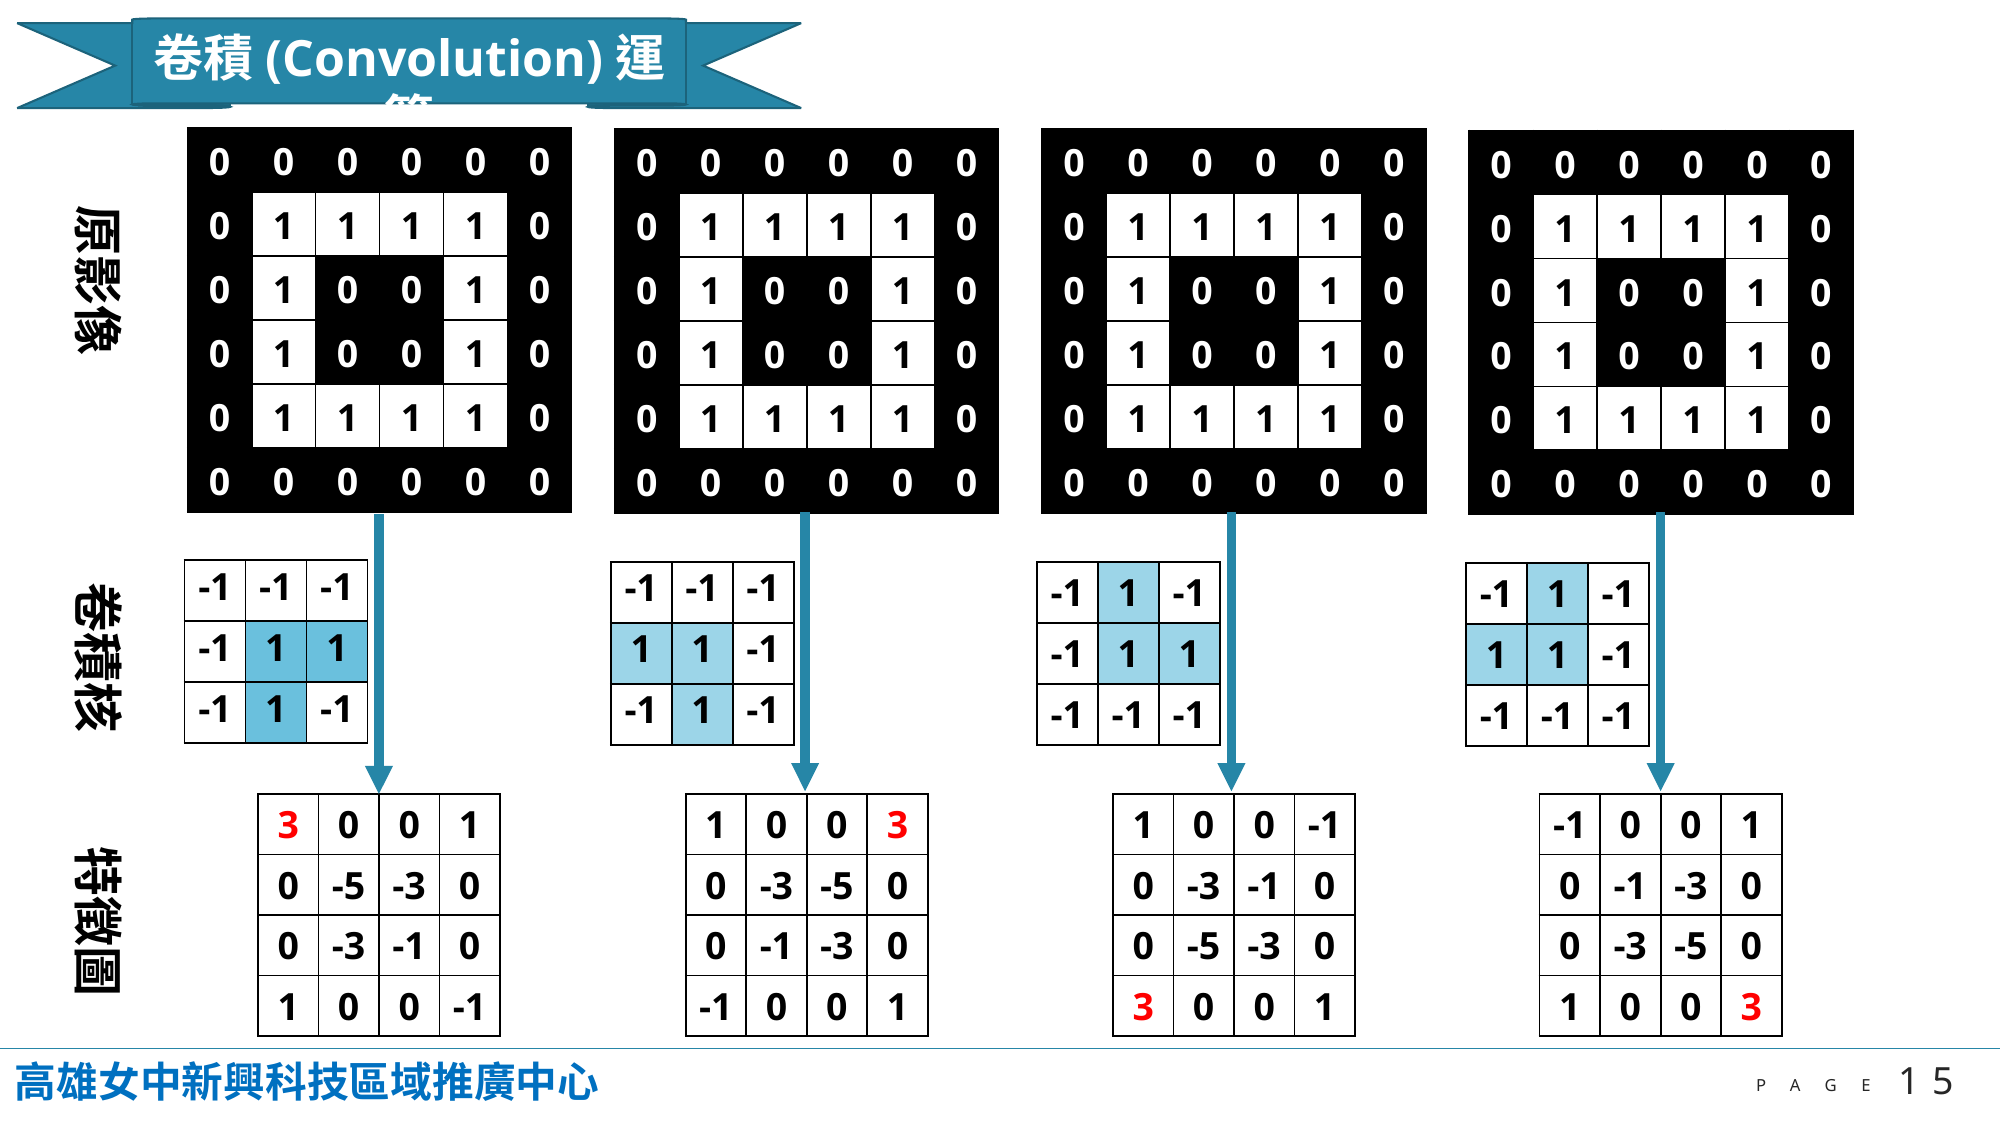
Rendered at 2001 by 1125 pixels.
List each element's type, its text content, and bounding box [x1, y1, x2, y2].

table_cell 1 [380, 193, 443, 255]
table_cell 0 [189, 257, 251, 319]
table_cell -3 [380, 855, 439, 914]
table_cell 0 [616, 450, 678, 512]
table_cell 0 [1363, 322, 1425, 384]
table_cell 0 [744, 258, 806, 320]
table_cell 1 [1099, 624, 1158, 683]
table_header 0 [380, 129, 443, 191]
table_header 0 [1235, 130, 1297, 192]
table_header 0 [1299, 130, 1361, 192]
table_cell 0 [935, 322, 998, 384]
table_cell 0 [1601, 976, 1660, 1035]
table_header 0 [1534, 131, 1596, 194]
table_header 1 [687, 795, 745, 854]
table_header -1 [246, 561, 306, 620]
table_cell 0 [1295, 855, 1354, 914]
table_cell 1 [246, 622, 306, 681]
table_cell 1 [1107, 386, 1169, 448]
text_box 卷積核 [45, 568, 137, 735]
table_cell 1 [1299, 194, 1361, 256]
table_cell 0 [508, 321, 571, 383]
table_cell -1 [1038, 685, 1097, 744]
table_cell 1 [316, 193, 379, 255]
table_cell 1 [246, 683, 306, 742]
table_cell 1 [1534, 259, 1596, 322]
table_cell 0 [440, 855, 499, 914]
table_cell 0 [687, 855, 745, 914]
table_cell 0 [616, 258, 678, 320]
table_cell 1 [1528, 625, 1587, 684]
table_cell 1 [316, 385, 379, 447]
table_cell 0 [253, 449, 315, 511]
table_header 0 [1662, 131, 1724, 194]
table_header 0 [1598, 131, 1660, 194]
table_cell -1 [1528, 686, 1587, 745]
table_cell 0 [1598, 451, 1660, 513]
table_header 0 [1662, 795, 1720, 854]
table_header 0 [444, 129, 507, 191]
table_cell -3 [1174, 855, 1233, 914]
table_cell 1 [1534, 387, 1596, 449]
table_cell 1 [612, 624, 671, 683]
table_cell -1 [1467, 686, 1526, 745]
table_cell -1 [380, 916, 439, 975]
table_header 1 [1528, 564, 1587, 623]
table_cell 1 [1540, 976, 1599, 1035]
table_cell -3 [808, 916, 866, 975]
table_cell 0 [1114, 916, 1173, 975]
table_header 0 [935, 130, 998, 192]
table_cell 0 [259, 855, 318, 914]
table_cell 1 [380, 385, 443, 447]
table_cell -1 [1038, 624, 1097, 683]
table_cell 0 [259, 916, 318, 975]
table_cell 1 [1107, 194, 1169, 256]
table_cell -3 [1601, 916, 1660, 975]
table_header 1 [440, 795, 499, 854]
table_cell 1 [1171, 194, 1233, 256]
table_header 1 [1114, 795, 1173, 854]
table_cell 1 [1662, 387, 1724, 449]
table_cell -1 [440, 976, 499, 1035]
table_cell 0 [808, 322, 870, 384]
table_cell 1 [673, 685, 732, 744]
table_cell 0 [744, 322, 806, 384]
table_cell 1 [1534, 323, 1596, 386]
table_cell 0 [868, 855, 927, 914]
table_cell 1 [444, 193, 507, 255]
table_header 1 [1722, 795, 1781, 854]
table_cell 1 [253, 385, 315, 447]
table_cell -1 [307, 683, 367, 742]
table_cell -1 [1589, 686, 1648, 745]
table_cell 1 [1726, 195, 1788, 258]
table_header 0 [808, 130, 870, 192]
table_header 0 [808, 795, 866, 854]
table_cell 0 [1235, 322, 1297, 384]
table_cell 1 [872, 386, 934, 448]
table_cell 0 [935, 258, 998, 320]
table_cell 0 [1540, 855, 1599, 914]
table_header 0 [1601, 795, 1660, 854]
table_cell 0 [1470, 323, 1532, 386]
table_cell 0 [1043, 450, 1105, 512]
table_header 0 [1107, 130, 1169, 192]
table_cell 0 [1043, 258, 1105, 320]
table_cell -1 [747, 916, 806, 975]
table_cell 0 [1598, 323, 1660, 386]
table_cell 0 [1534, 451, 1596, 513]
table_cell 0 [1598, 259, 1660, 322]
table_cell 1 [680, 386, 742, 448]
table_cell 0 [1662, 259, 1724, 322]
table_cell 0 [1470, 451, 1532, 513]
table_cell 0 [1299, 450, 1361, 512]
table_cell 0 [508, 449, 571, 511]
table_cell 1 [680, 258, 742, 320]
table_header 0 [872, 130, 934, 192]
table_cell -3 [1235, 916, 1294, 975]
table_cell 0 [1726, 451, 1788, 513]
table_header 0 [680, 130, 742, 192]
table_header 3 [259, 795, 318, 854]
table_cell 1 [872, 258, 934, 320]
table_header -1 [673, 563, 732, 622]
table_cell 0 [380, 321, 443, 383]
table_cell 0 [808, 258, 870, 320]
table_cell -1 [734, 685, 793, 744]
table_header 0 [1043, 130, 1105, 192]
table_cell 1 [1726, 259, 1788, 322]
table_cell 1 [1534, 195, 1596, 258]
table_cell 0 [808, 450, 870, 512]
table_cell 0 [444, 449, 507, 511]
table_cell 0 [1174, 976, 1233, 1035]
table_cell 1 [444, 257, 507, 319]
table_cell -1 [687, 976, 745, 1035]
table_header -1 [1295, 795, 1354, 854]
table_cell 0 [1171, 322, 1233, 384]
table_cell 1 [1299, 322, 1361, 384]
table_cell 0 [935, 386, 998, 448]
table_cell 3 [1722, 976, 1781, 1035]
table_cell 0 [1363, 194, 1425, 256]
table_cell 0 [1363, 450, 1425, 512]
table_cell -1 [1099, 685, 1158, 744]
table_cell -1 [1235, 855, 1294, 914]
table_cell 0 [1171, 258, 1233, 320]
table_cell 1 [1160, 624, 1219, 683]
table_cell -3 [319, 916, 378, 975]
table_cell 0 [1235, 450, 1297, 512]
table_header -1 [1160, 563, 1219, 622]
table_cell 0 [1790, 323, 1852, 386]
table_cell 0 [1790, 451, 1852, 513]
table_cell 0 [872, 450, 934, 512]
table_cell 1 [872, 322, 934, 384]
table_header 0 [616, 130, 678, 192]
table_cell 0 [316, 321, 379, 383]
table_cell 0 [1662, 323, 1724, 386]
table_cell 0 [1470, 387, 1532, 449]
table_cell -1 [1160, 685, 1219, 744]
table_cell 0 [1295, 916, 1354, 975]
table_cell -1 [1589, 625, 1648, 684]
table_cell -1 [612, 685, 671, 744]
table_cell 1 [259, 976, 318, 1035]
table_cell 1 [868, 976, 927, 1035]
table_header 0 [747, 795, 806, 854]
table_cell 1 [1171, 386, 1233, 448]
table_cell 1 [444, 321, 507, 383]
table_cell 1 [872, 194, 934, 256]
table_header 0 [1790, 131, 1852, 194]
table_cell 0 [189, 321, 251, 383]
table_cell -5 [1174, 916, 1233, 975]
table_header 0 [316, 129, 379, 191]
table_cell 0 [935, 450, 998, 512]
table_header 0 [1726, 131, 1788, 194]
table_cell 1 [444, 385, 507, 447]
table_cell 0 [380, 976, 439, 1035]
table_header -1 [307, 561, 367, 620]
table_cell 0 [319, 976, 378, 1035]
table_cell 1 [307, 622, 367, 681]
table_cell 0 [1043, 386, 1105, 448]
table_header -1 [612, 563, 671, 622]
table_cell 0 [1662, 976, 1720, 1035]
table_cell 0 [1662, 451, 1724, 513]
table_cell 1 [253, 193, 315, 255]
table_cell 0 [1363, 386, 1425, 448]
table_cell 0 [189, 193, 251, 255]
table_header 3 [868, 795, 927, 854]
table_header 1 [1099, 563, 1158, 622]
table_cell 0 [1470, 195, 1532, 258]
table_cell 0 [380, 449, 443, 511]
table_cell 0 [1171, 450, 1233, 512]
table_cell 0 [1363, 258, 1425, 320]
table_cell -5 [1662, 916, 1720, 975]
table_cell 1 [1299, 258, 1361, 320]
table_header 0 [1171, 130, 1233, 192]
table_header -1 [185, 561, 245, 620]
table_cell 1 [1107, 258, 1169, 320]
table_header -1 [1467, 564, 1526, 623]
table_cell 0 [316, 449, 379, 511]
table_cell 0 [808, 976, 866, 1035]
table_cell 3 [1114, 976, 1173, 1035]
table_cell 0 [1790, 387, 1852, 449]
table_cell 0 [1235, 258, 1297, 320]
table_header 0 [1235, 795, 1294, 854]
table_cell 0 [616, 386, 678, 448]
table_cell 0 [1790, 195, 1852, 258]
table_cell 1 [744, 386, 806, 448]
table_cell 0 [508, 193, 571, 255]
table_cell -3 [747, 855, 806, 914]
table_cell 0 [1107, 450, 1169, 512]
table_cell 0 [680, 450, 742, 512]
table_cell -5 [808, 855, 866, 914]
table_header -1 [1540, 795, 1599, 854]
table_cell 0 [935, 194, 998, 256]
table_cell 1 [1235, 194, 1297, 256]
table_cell 0 [687, 916, 745, 975]
table_cell 1 [1598, 387, 1660, 449]
table_header 0 [508, 129, 571, 191]
table_cell 0 [380, 257, 443, 319]
table_cell 1 [680, 194, 742, 256]
table_cell 0 [1114, 855, 1173, 914]
table_cell -1 [185, 683, 245, 742]
table_cell 1 [253, 257, 315, 319]
table_cell -3 [1662, 855, 1720, 914]
table_cell 0 [744, 450, 806, 512]
table_cell 1 [1726, 387, 1788, 449]
table_cell 1 [1467, 625, 1526, 684]
table_cell 0 [508, 385, 571, 447]
table_cell 0 [1722, 916, 1781, 975]
table_cell 1 [253, 321, 315, 383]
table_header 0 [189, 129, 251, 191]
table_cell 1 [1299, 386, 1361, 448]
table_header -1 [1589, 564, 1648, 623]
table_cell 1 [1107, 322, 1169, 384]
table_cell 0 [1043, 194, 1105, 256]
table_cell -1 [734, 624, 793, 683]
table_header 0 [1470, 131, 1532, 194]
table_header 0 [319, 795, 378, 854]
table_cell 1 [808, 194, 870, 256]
table_header -1 [1038, 563, 1097, 622]
table_cell 0 [616, 322, 678, 384]
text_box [17, 18, 802, 109]
table_cell 0 [1235, 976, 1294, 1035]
table_cell 1 [1662, 195, 1724, 258]
table_cell 1 [1598, 195, 1660, 258]
table_cell 0 [747, 976, 806, 1035]
table_cell 0 [1043, 322, 1105, 384]
table_cell -5 [319, 855, 378, 914]
table_cell 0 [1470, 259, 1532, 322]
table_cell -1 [185, 622, 245, 681]
table_cell 0 [1722, 855, 1781, 914]
text_box 原影像 [45, 190, 137, 358]
table_cell 1 [680, 322, 742, 384]
table_cell 0 [616, 194, 678, 256]
table_cell 0 [440, 916, 499, 975]
table_cell 0 [1790, 259, 1852, 322]
table_cell 1 [808, 386, 870, 448]
table_cell 1 [1295, 976, 1354, 1035]
table_cell 1 [1235, 386, 1297, 448]
table_cell 0 [508, 257, 571, 319]
table_cell 1 [744, 194, 806, 256]
table_cell 0 [189, 449, 251, 511]
table_header 0 [380, 795, 439, 854]
text_box 高雄女中新興科技區域推廣中心 [0, 1049, 636, 1113]
table_header -1 [734, 563, 793, 622]
table_cell 0 [189, 385, 251, 447]
table_cell 0 [316, 257, 379, 319]
text_box 特徵圖 [45, 831, 137, 999]
table_cell 0 [868, 916, 927, 975]
table_header 0 [253, 129, 315, 191]
table_cell 0 [1540, 916, 1599, 975]
table_header 0 [744, 130, 806, 192]
table_header 0 [1174, 795, 1233, 854]
table_cell -1 [1601, 855, 1660, 914]
table_header 0 [1363, 130, 1425, 192]
table_cell 1 [673, 624, 732, 683]
table_cell 1 [1726, 323, 1788, 386]
